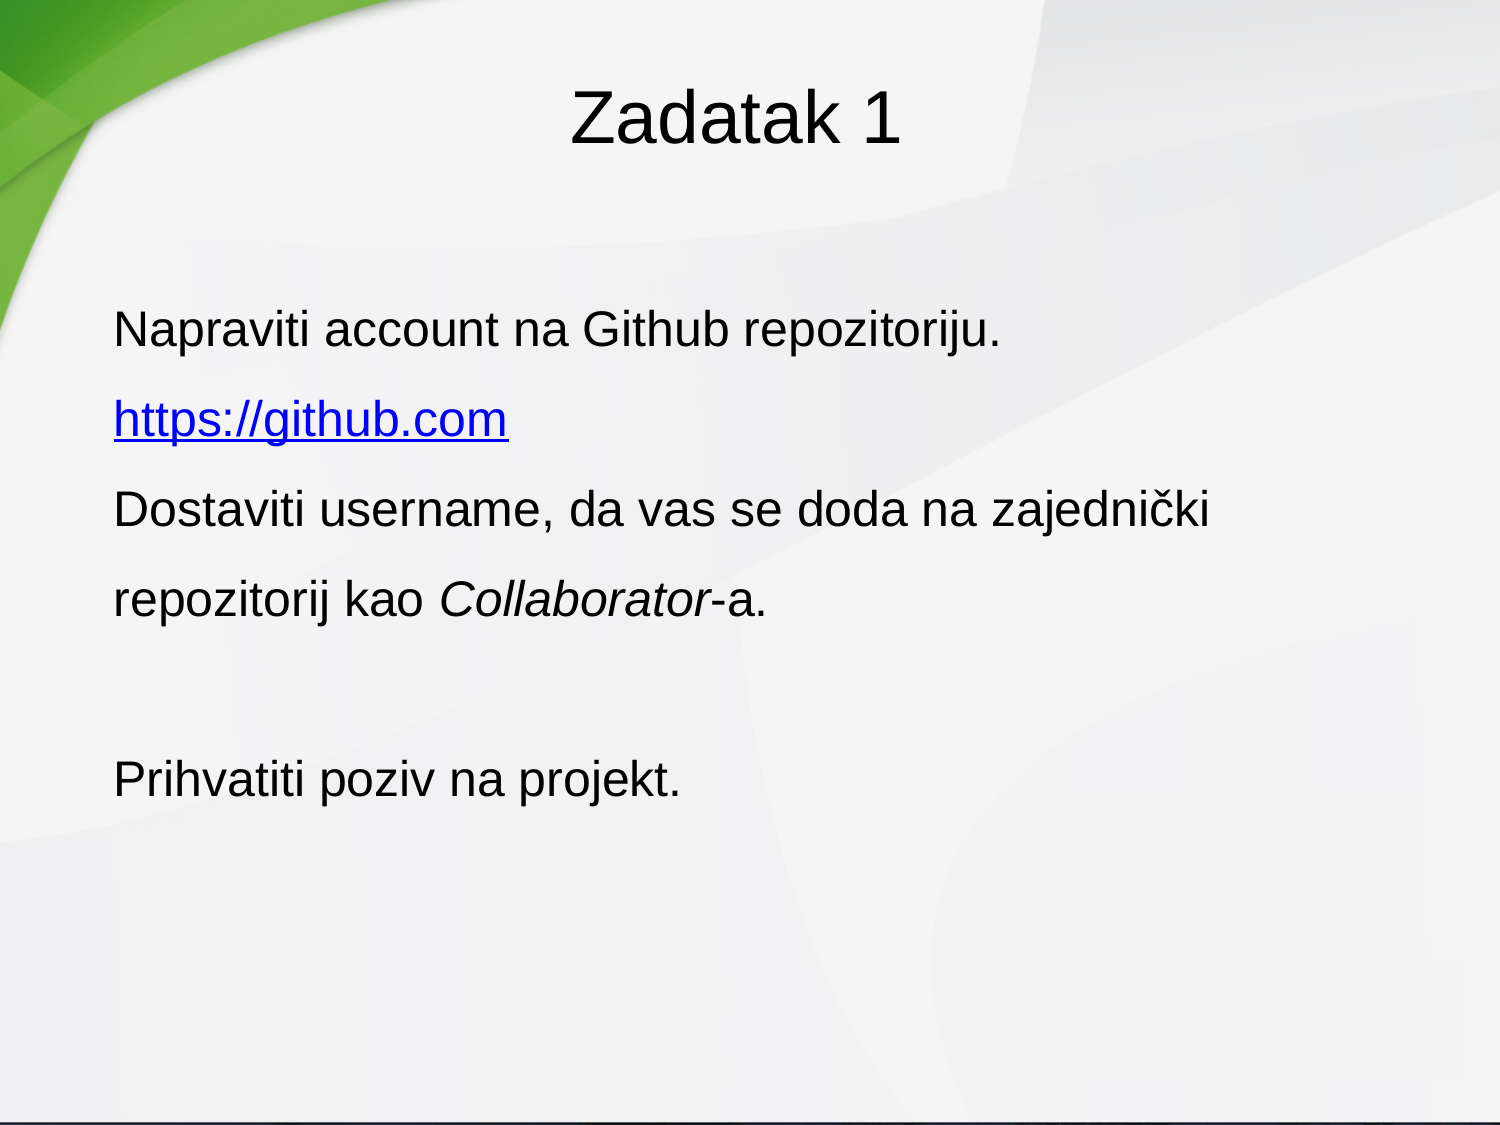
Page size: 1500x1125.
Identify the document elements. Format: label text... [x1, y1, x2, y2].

text_box Napraviti account na Github repozitoriju. https://github.com Dostaviti username, da vas se doda na zajednički repozitorij kao Collaborator-a. Prihvatiti poziv na projekt. [98, 259, 1375, 994]
text_box Zadatak 1 [98, 60, 1375, 211]
picture [0, 0, 1500, 1125]
